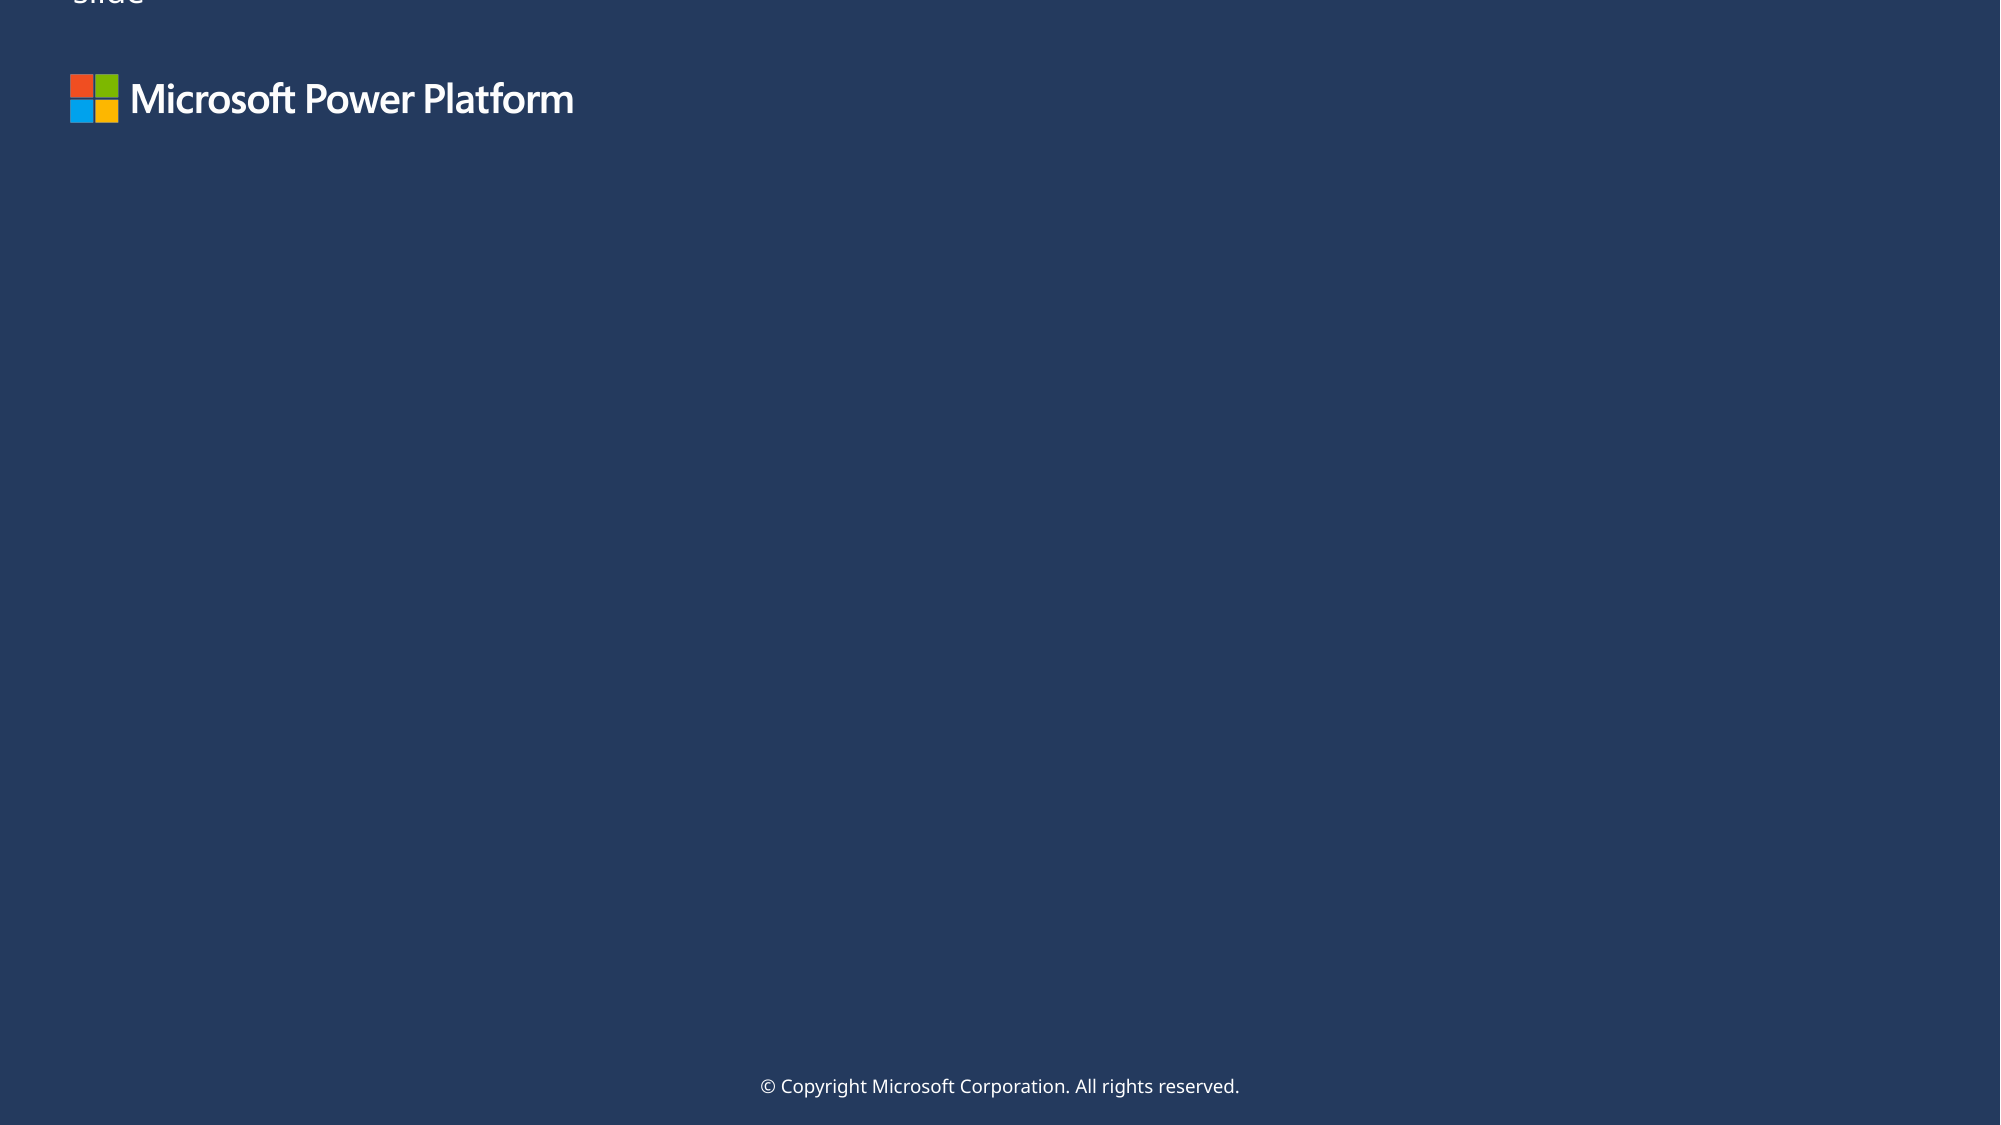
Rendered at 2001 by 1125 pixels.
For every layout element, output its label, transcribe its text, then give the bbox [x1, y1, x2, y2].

title Closing slide [42, 0, 291, 152]
picture [22, 26, 621, 170]
